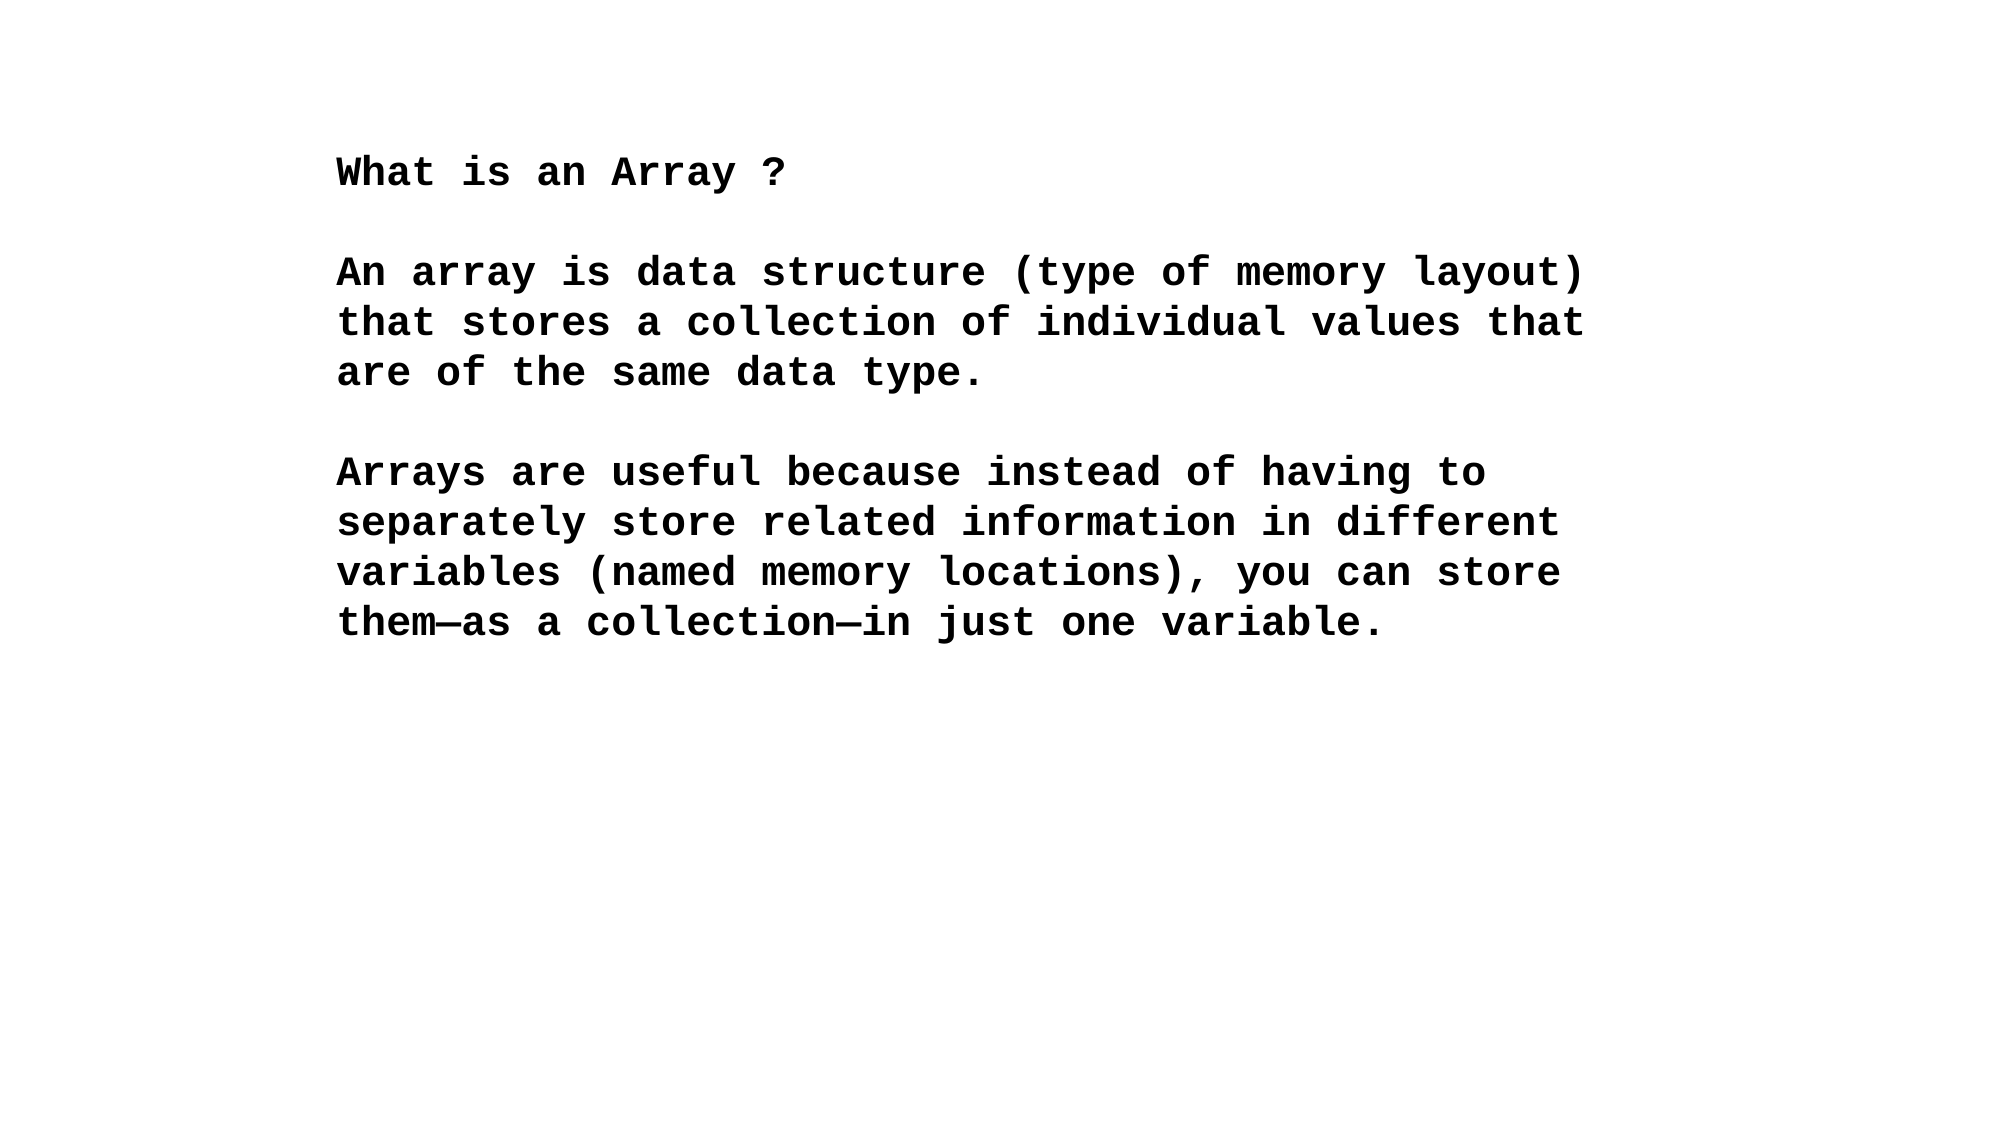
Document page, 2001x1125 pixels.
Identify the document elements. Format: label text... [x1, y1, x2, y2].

text_box What is an Array ? An array is data structure (type of memory layout) that stores a collection of individual values that are of the same data type. Arrays are useful because instead of having to separately store related information in different variables (named memory locations), you can store them—as a collection—in just one variable. [321, 136, 1681, 752]
